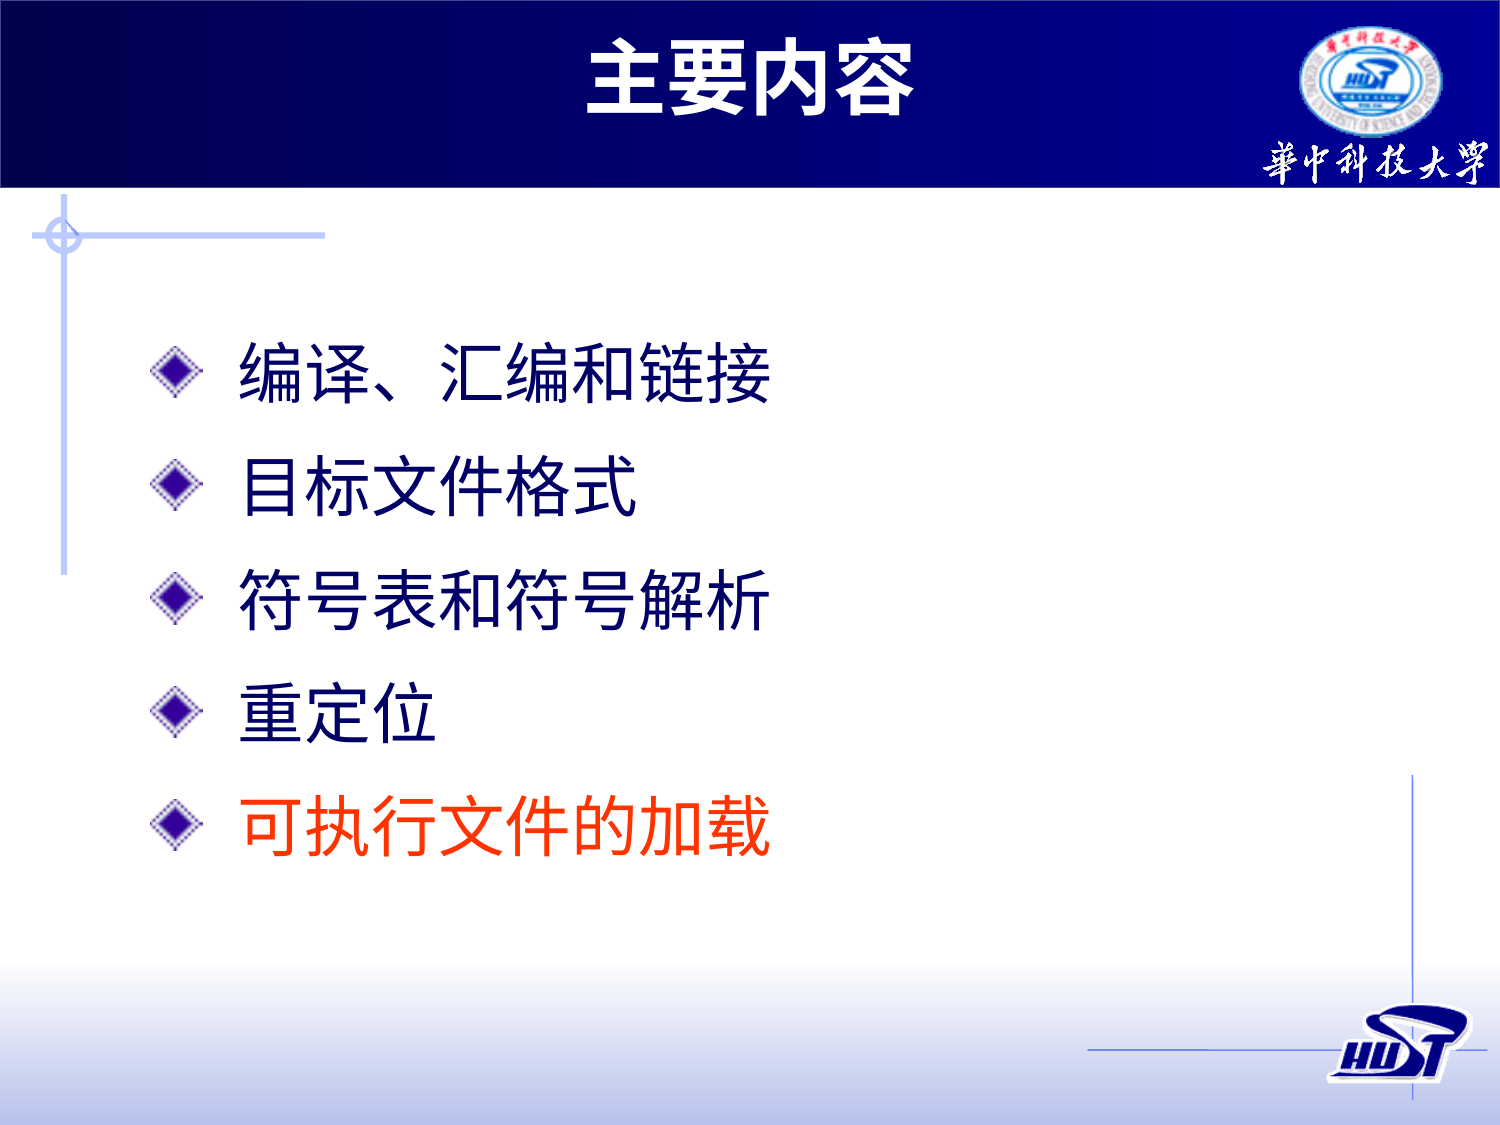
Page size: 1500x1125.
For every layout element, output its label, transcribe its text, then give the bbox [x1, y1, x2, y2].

picture [150, 346, 203, 398]
picture [150, 459, 203, 511]
list 编译、汇编和链接 目标文件格式 符号表和符号解析 重定位 可执行文件的加载 [135, 324, 1380, 970]
picture [1262, 140, 1488, 185]
picture [150, 686, 203, 738]
picture [150, 799, 203, 851]
text_box 主要内容 [74, 16, 1425, 135]
picture [1299, 26, 1443, 138]
picture [150, 572, 203, 625]
